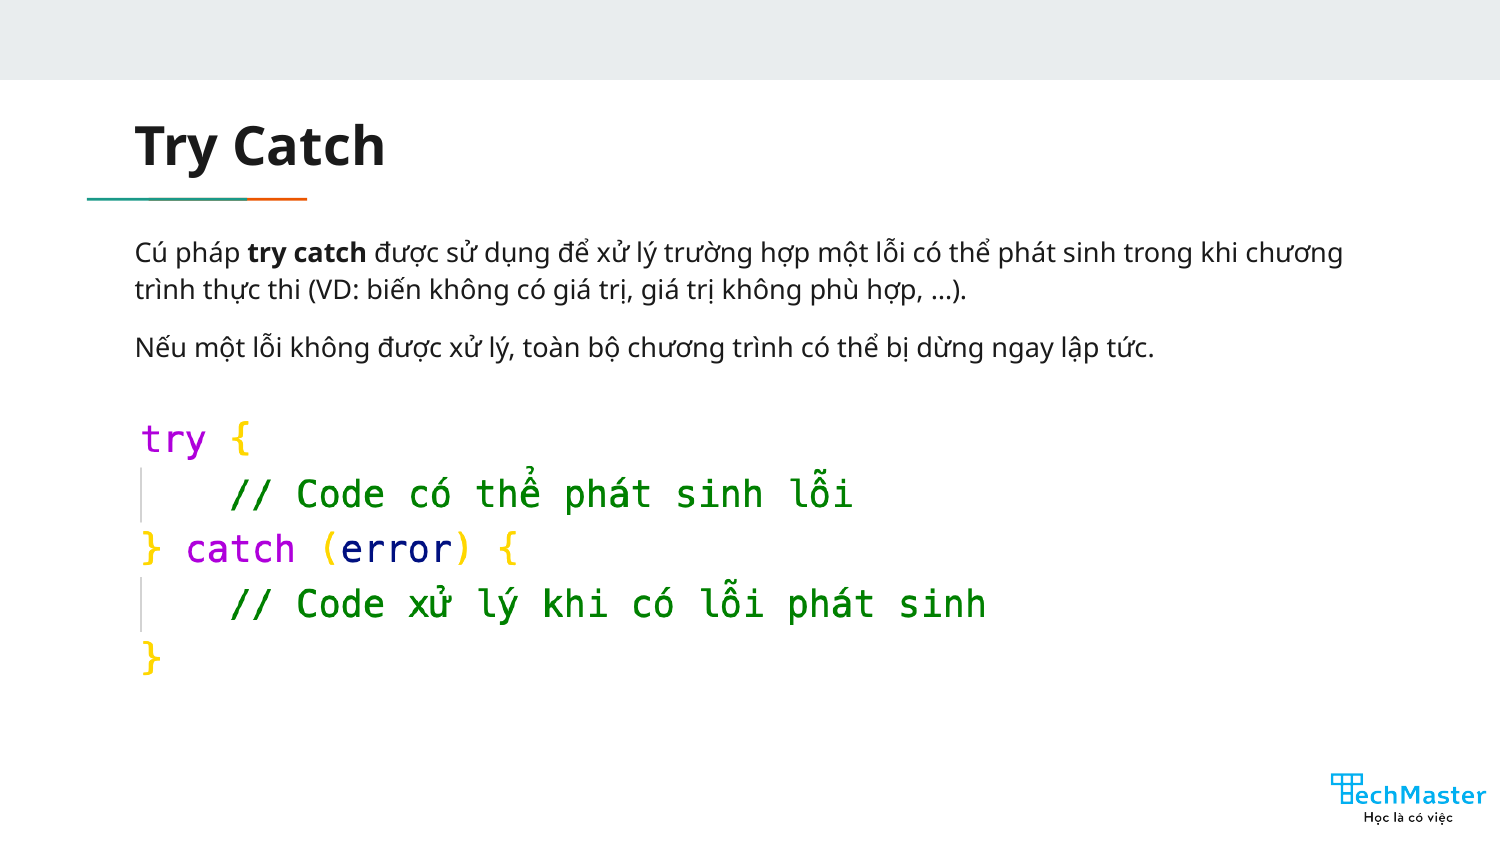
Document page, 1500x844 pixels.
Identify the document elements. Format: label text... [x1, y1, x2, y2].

title Try Catch [119, 95, 1381, 184]
picture [119, 394, 1019, 704]
list Cú pháp try catch được sử dụng để xử lý trường hợp một lỗi có thể phát sinh trong khi chương trình thực thi (VD: biến không có giá trị, giá trị không phù hợp, …). Nếu một lỗi không được xử lý, toàn bộ chương trình có thể bị dừng ngay lập tức. [119, 215, 1381, 804]
picture [1329, 754, 1488, 844]
